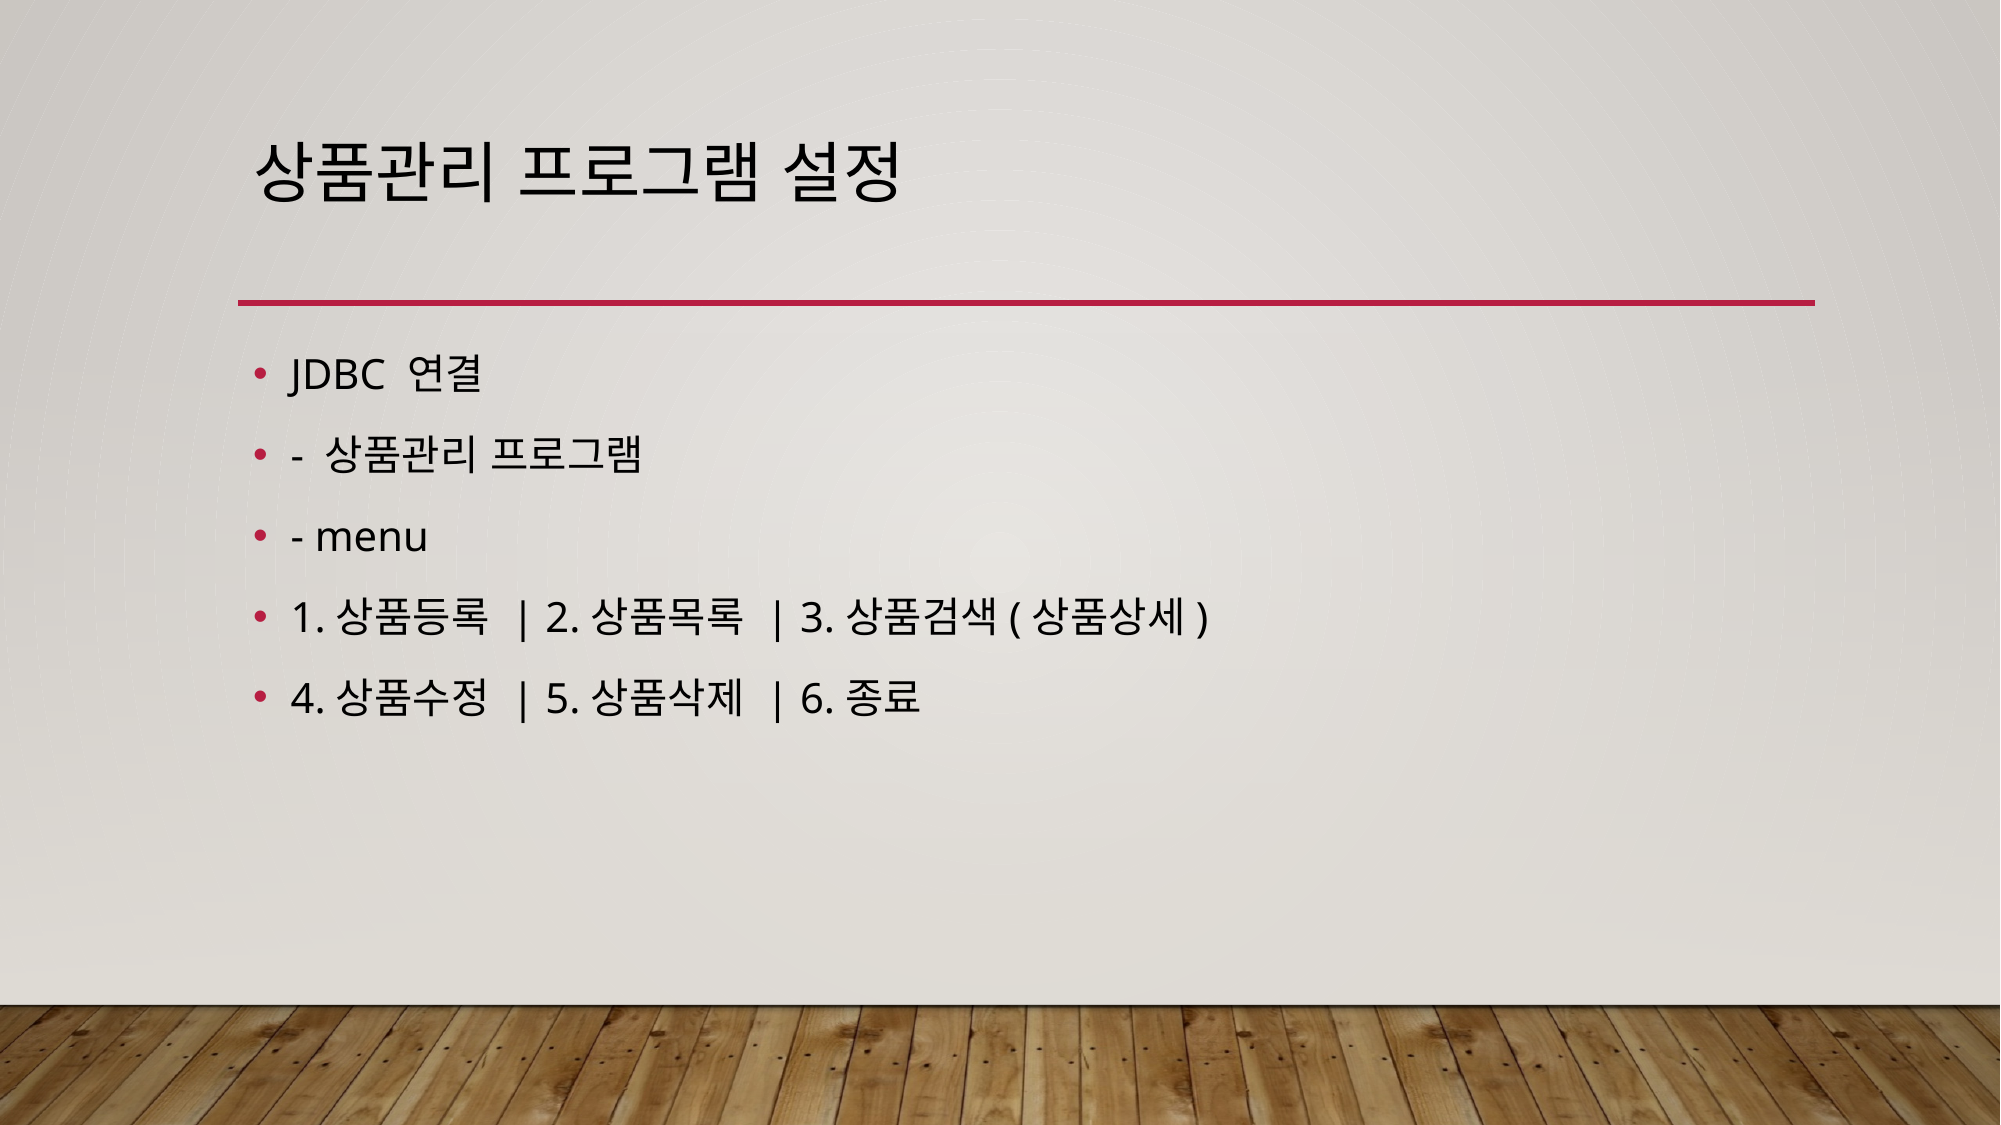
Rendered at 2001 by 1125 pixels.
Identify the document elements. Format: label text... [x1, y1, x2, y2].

picture [0, 1005, 2000, 1125]
list JDBC 연결 - 상품관리 프로그램 - menu 1.상품등록 | 2.상품목록 | 3.상품검색(상품상세) 4.상품수정 | 5.상품삭제 | 6.종료 [238, 330, 1814, 897]
title 상품관리 프로그램 설정 [238, 131, 1814, 305]
